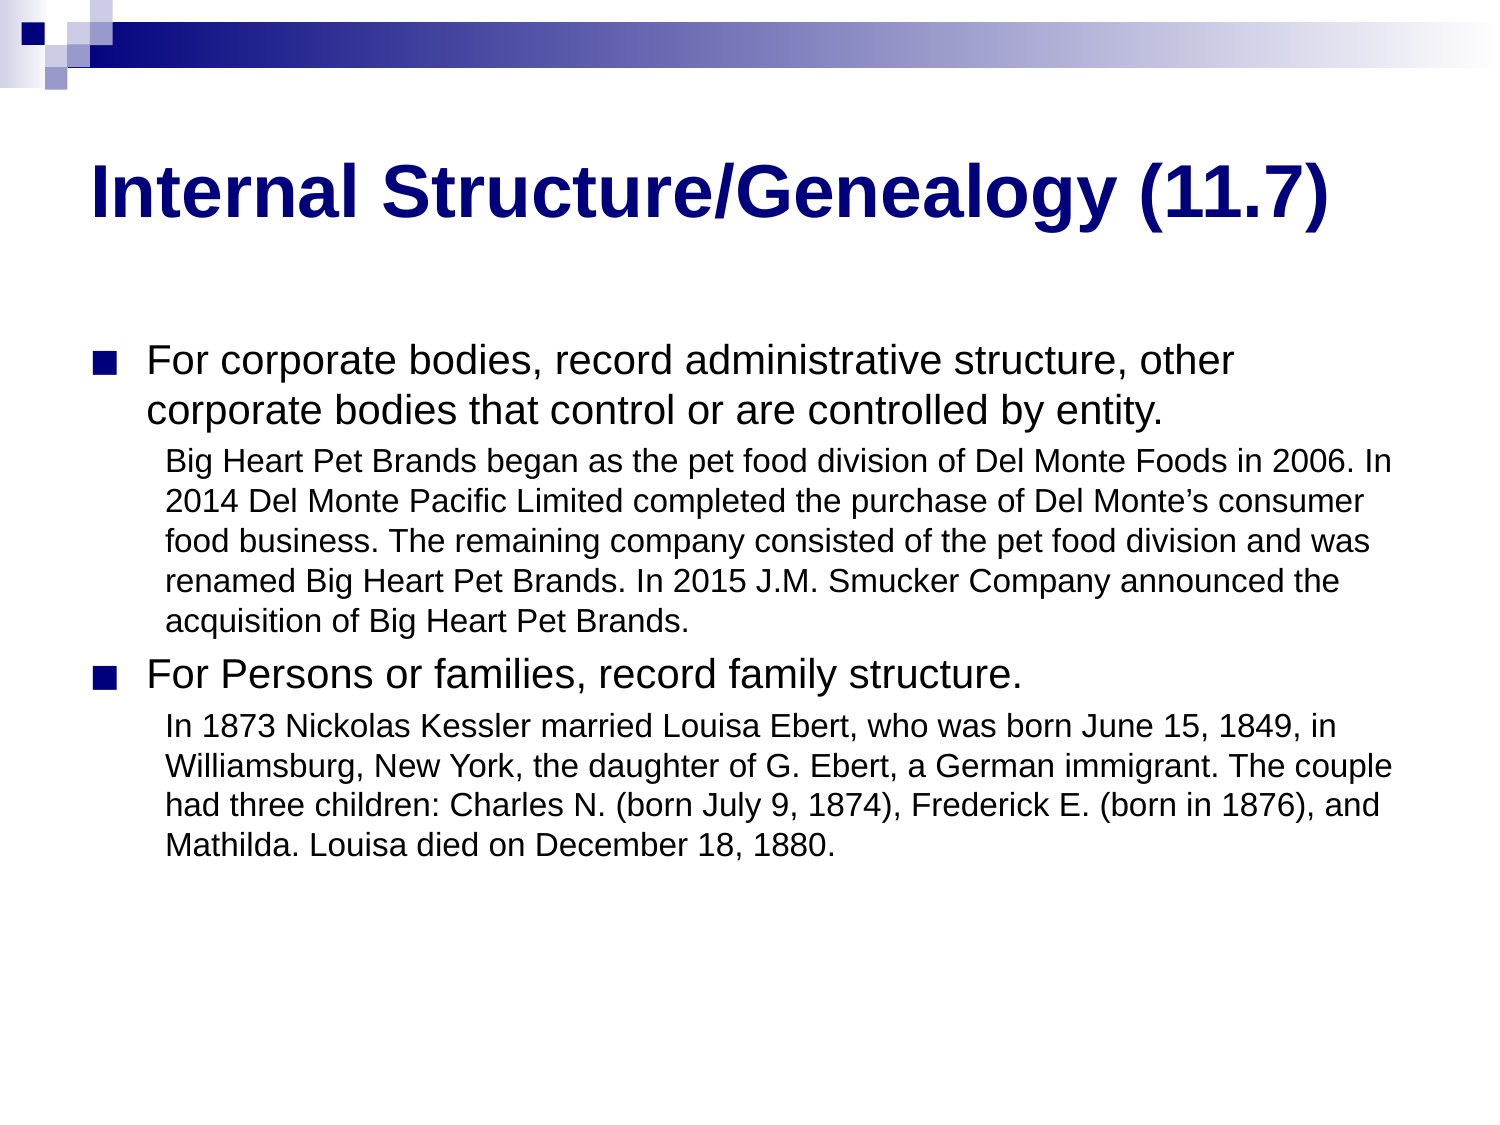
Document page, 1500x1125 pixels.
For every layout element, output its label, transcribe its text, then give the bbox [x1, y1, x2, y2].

title Internal Structure/Genealogy (11.7) [75, 75, 1425, 300]
list For corporate bodies, record administrative structure, other corporate bodies that control or are controlled by entity. Big Heart Pet Brands began as the pet food division of Del Monte Foods in 2006. In 2014 Del Monte Pacific Limited completed the purchase of Del Monte’s consumer food business. The remaining company consisted of the pet food division and was renamed Big Heart Pet Brands. In 2015 J.M. Smucker Company announced the acquisition of Big Heart Pet Brands. For Persons or families, record family structure. In 1873 Nickolas Kessler married Louisa Ebert, who was born June 15, 1849, in Williamsburg, New York, the daughter of G. Ebert, a German immigrant. The couple had three children: Charles N. (born July 9, 1874), Frederick E. (born in 1876), and Mathilda. Louisa died on December 18, 1880. [75, 324, 1425, 963]
